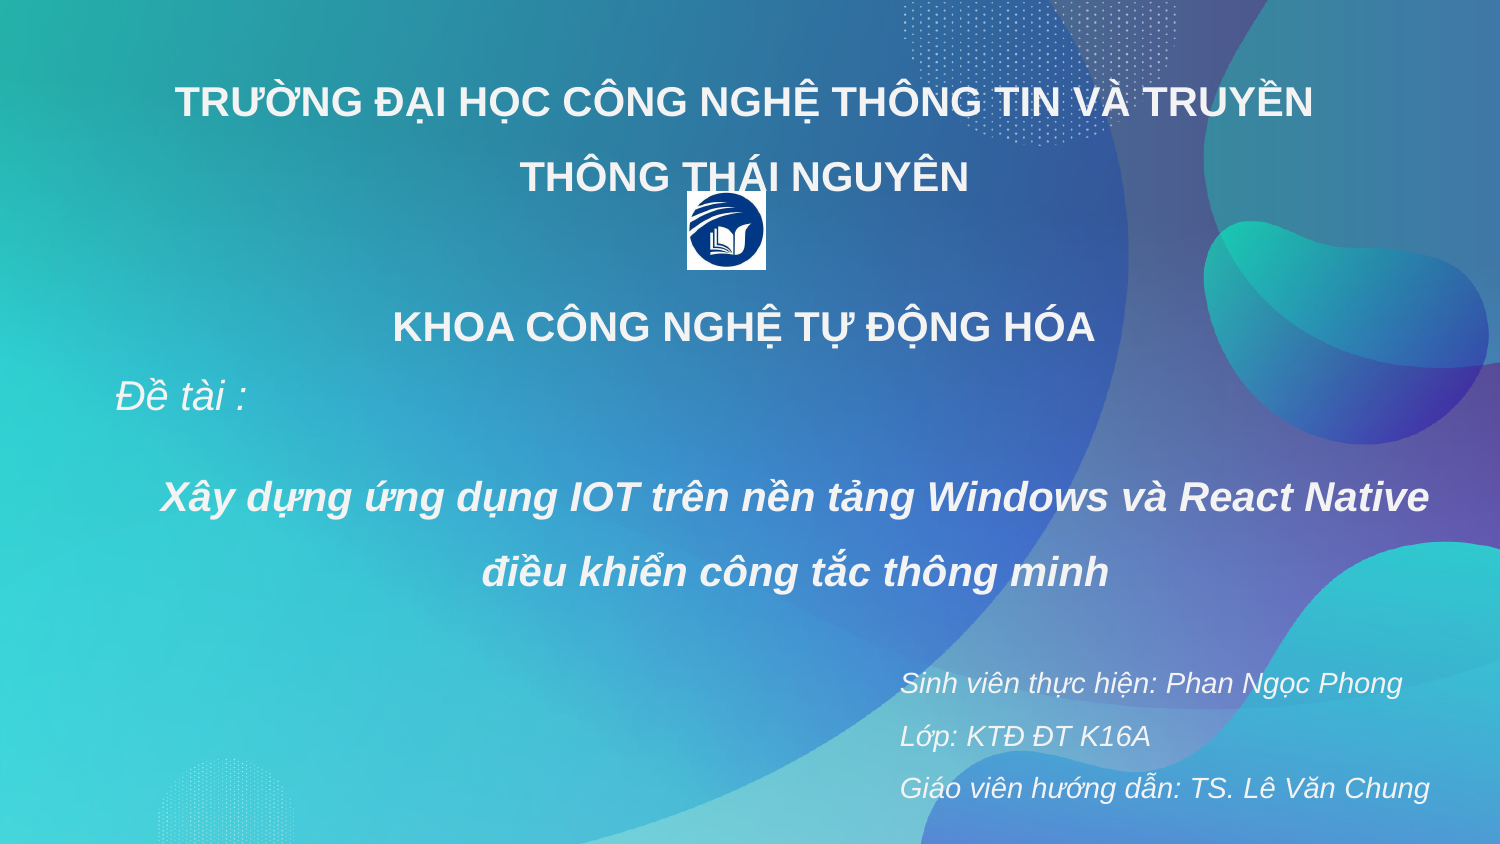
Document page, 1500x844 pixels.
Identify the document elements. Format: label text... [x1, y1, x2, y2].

text_box Xây dựng ứng dụng IOT trên nền tảng Windows và React Native điều khiển công tắc thông minh [100, 437, 1491, 638]
text_box TRƯỜNG ĐẠI HỌC CÔNG NGHỆ THÔNG TIN VÀ TRUYỀN THÔNG THÁI NGUYÊN KHOA CÔNG NGHỆ TỰ ĐỘNG HÓA [95, 42, 1394, 358]
text_box Đề tài : [100, 360, 424, 426]
text_box Sinh viên thực hiện: Phan Ngọc Phong Lớp: KTĐ ĐT K16A Giáo viên hướng dẫn: TS. Lê Văn Chung [885, 639, 1500, 812]
picture [0, 0, 1500, 844]
